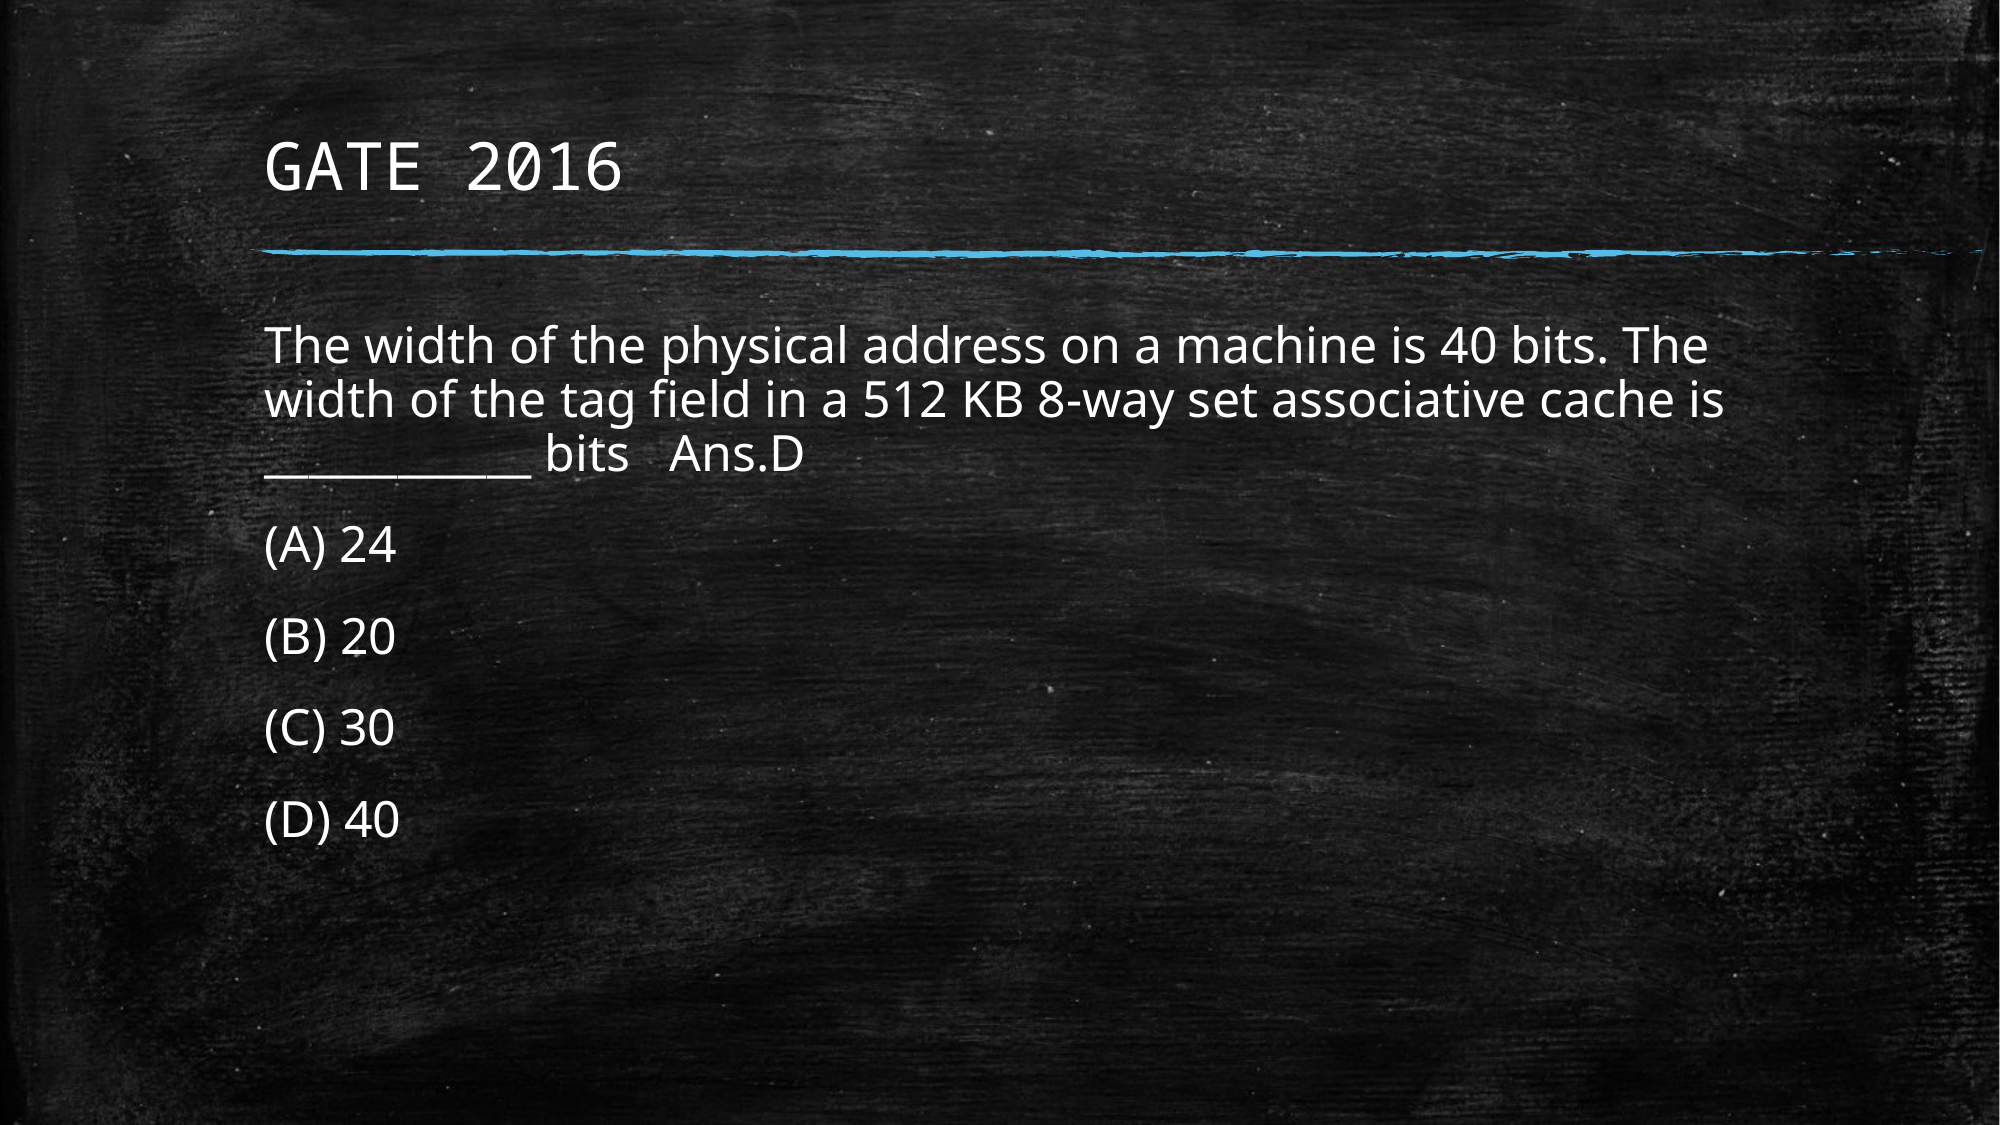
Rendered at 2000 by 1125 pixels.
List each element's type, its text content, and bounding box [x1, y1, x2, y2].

title GATE 2016 [249, 45, 1750, 213]
list The width of the physical address on a machine is 40 bits. The width of the tag field in a 512 KB 8-way set associative cache is ____________ bits Ans.D (A) 24 (B) 20 (C) 30 (D) 40 [249, 312, 1750, 1013]
